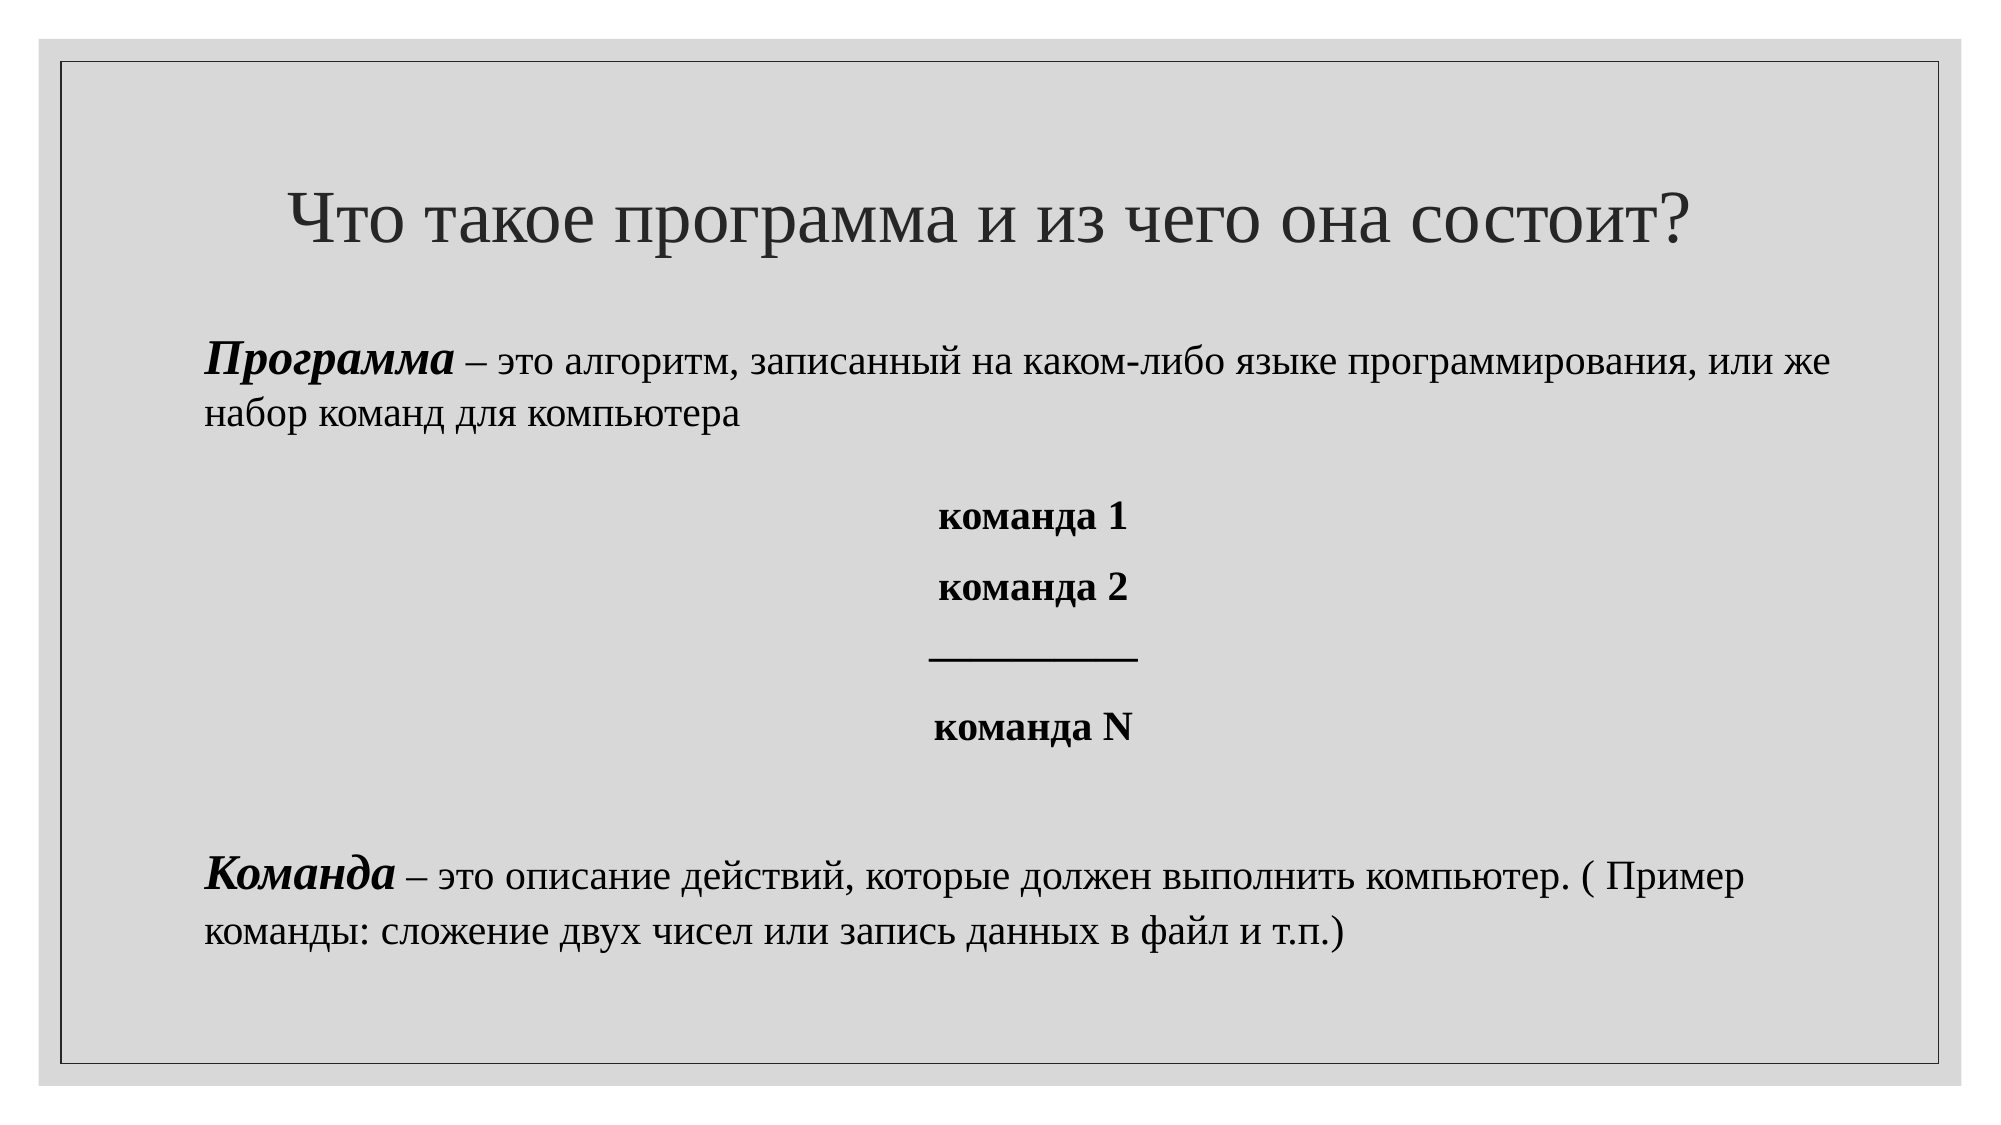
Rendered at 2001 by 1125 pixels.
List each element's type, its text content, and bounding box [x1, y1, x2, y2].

title Что такое программа и из чего она состоит? [174, 105, 1825, 331]
text_box Программа – это алгоритм, записанный на каком-либо языке программирования, или же набор команд для компьютера команда 1 команда 2 ————— команда N Команда – это описание действий, которые должен выполнить компьютер. ( Пример команды: сложение двух чисел или запись данных в файл и т.п.) [189, 317, 1878, 1023]
